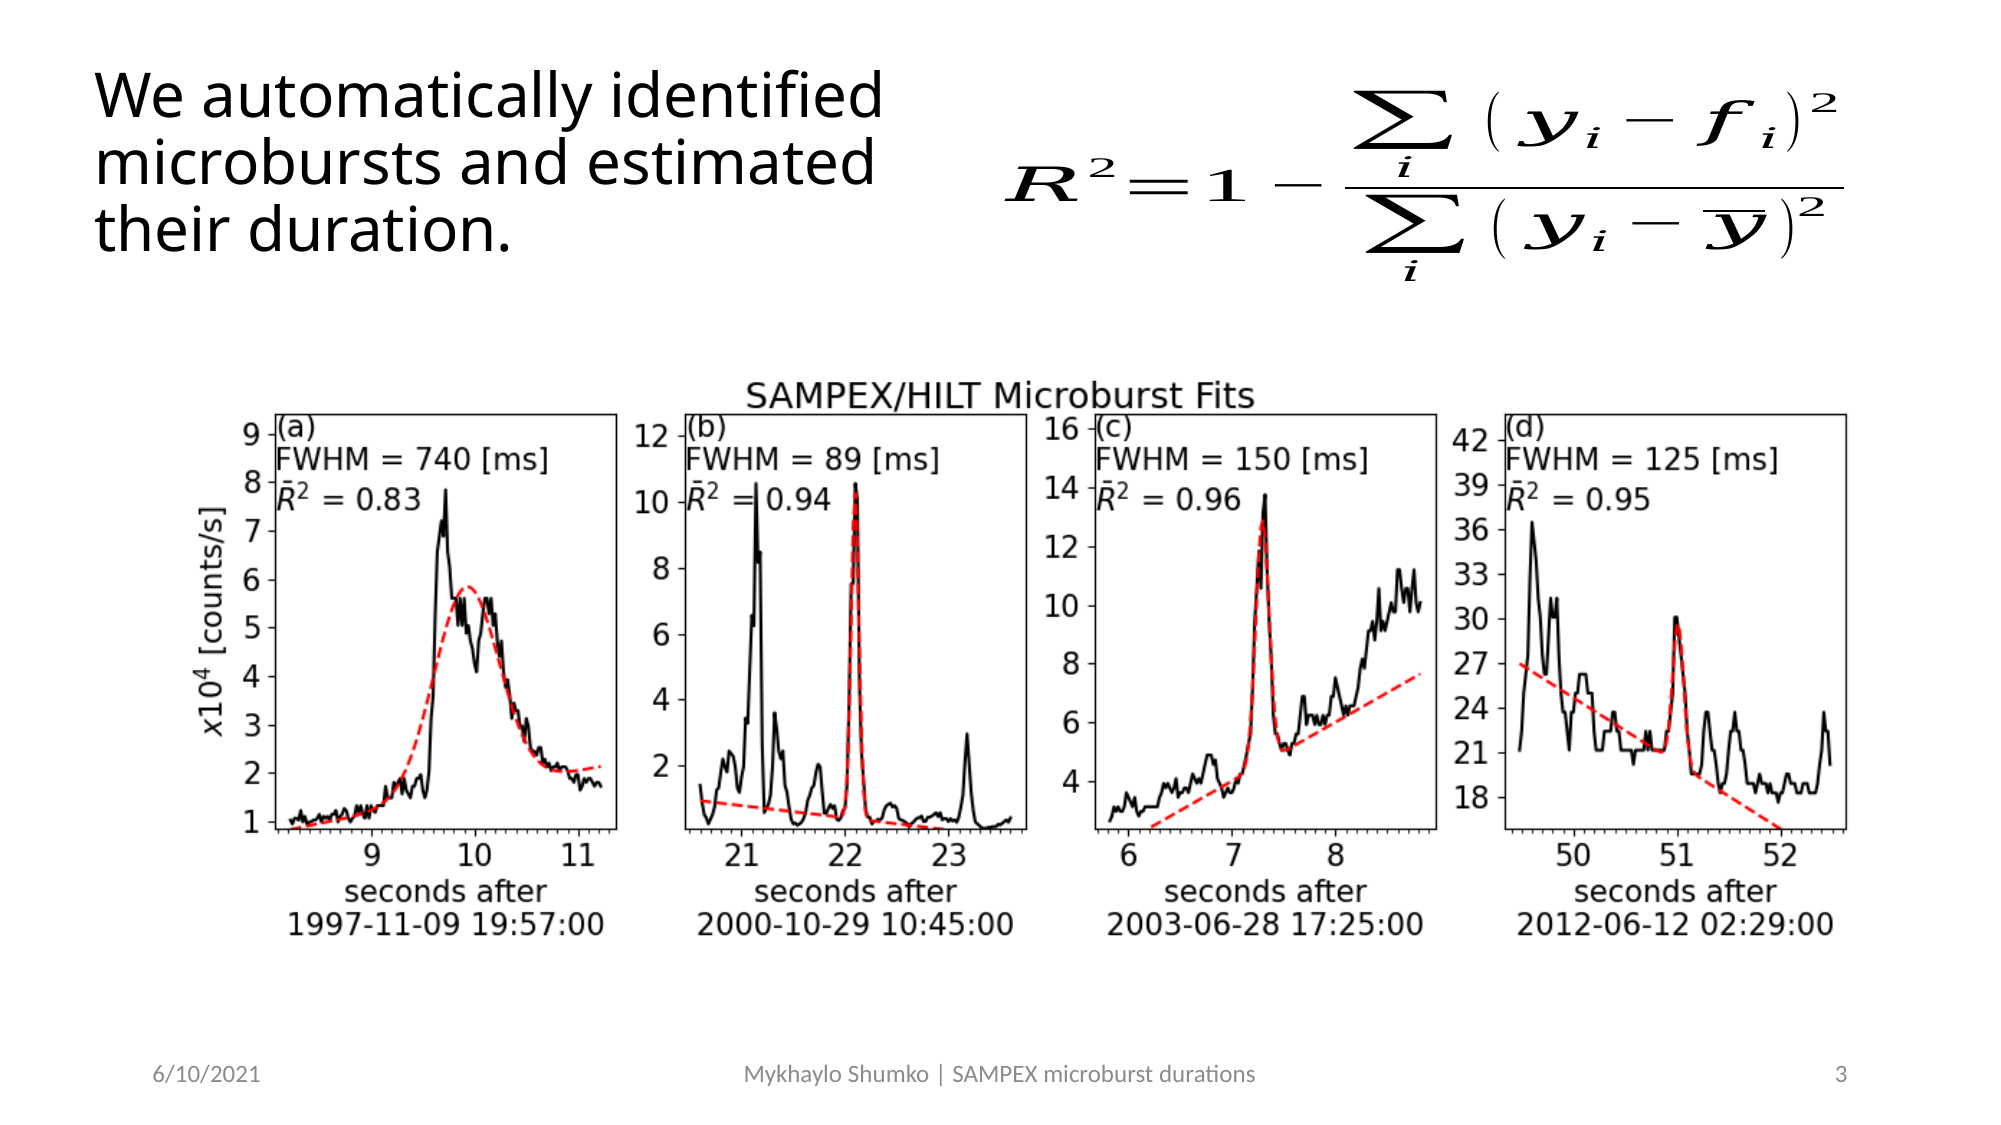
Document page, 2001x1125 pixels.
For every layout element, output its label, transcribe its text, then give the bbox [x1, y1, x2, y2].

slide_number 3 [1412, 1042, 1863, 1103]
footer Mykhaylo Shumko | SAMPEX microburst durations [662, 1042, 1338, 1103]
title We automatically identified microbursts and estimated their duration. [79, 55, 1000, 274]
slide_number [137, 1042, 588, 1103]
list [137, 368, 1863, 944]
